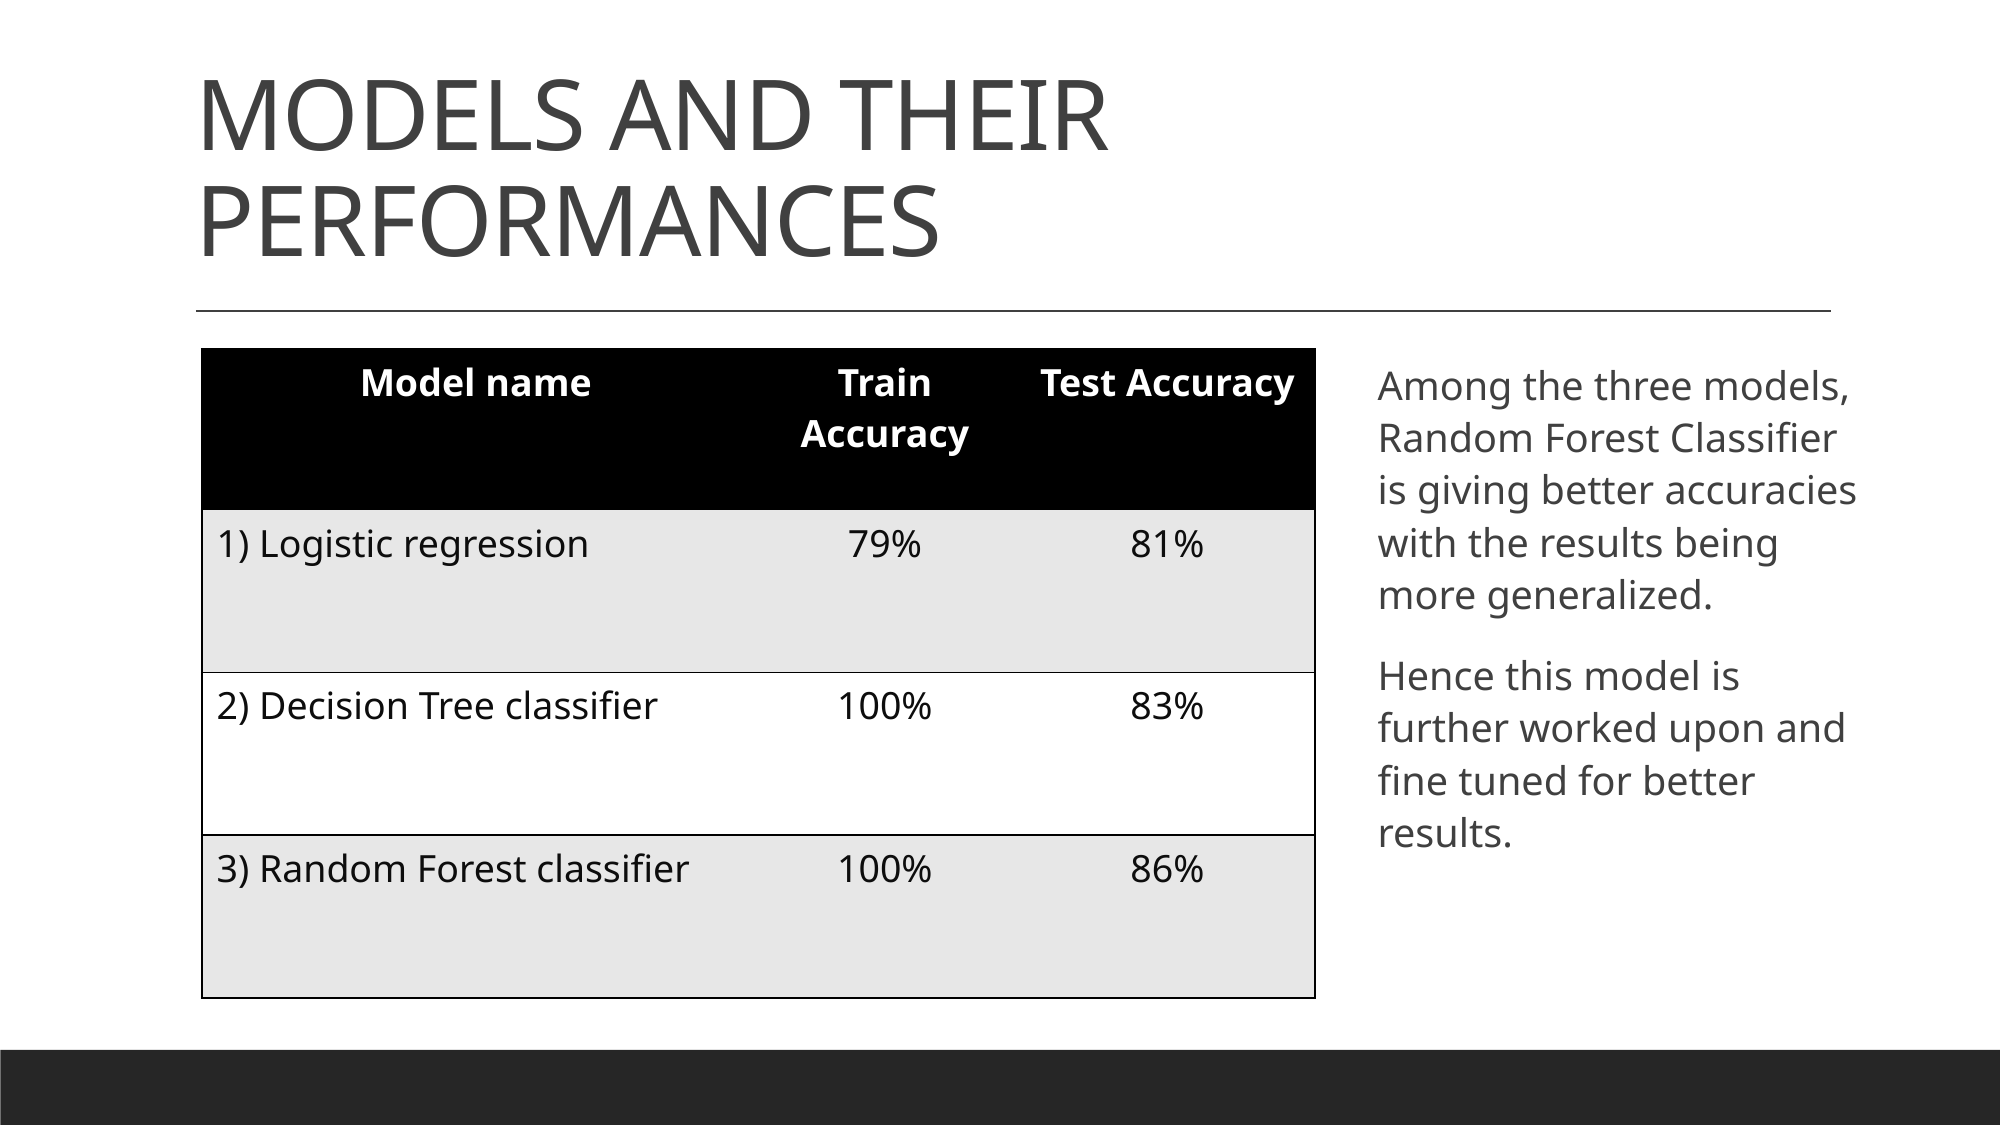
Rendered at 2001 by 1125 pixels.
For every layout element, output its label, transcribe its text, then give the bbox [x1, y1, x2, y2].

table_header Test Accuracy [1020, 350, 1314, 509]
table_header Model name [203, 350, 750, 509]
table_header Train Accuracy [750, 350, 1020, 509]
table_cell 83% [1020, 673, 1314, 834]
table_cell 1) Logistic regression [203, 510, 750, 672]
table_cell 100% [750, 673, 1020, 834]
table_cell 81% [1020, 510, 1314, 672]
table_cell 2) Decision Tree classifier [203, 673, 750, 834]
table_cell 86% [1020, 836, 1314, 997]
text_box Among the three models, Random Forest Classifier is giving better accuracies with the results being more generalized. Hence this model is further worked upon and fine tuned for better results. [1347, 348, 1884, 964]
table_cell 79% [750, 510, 1020, 672]
title MODELS AND THEIR PERFORMANCES [180, 47, 1830, 285]
table_cell 100% [750, 836, 1020, 997]
table_cell 3) Random Forest classifier [203, 836, 750, 997]
